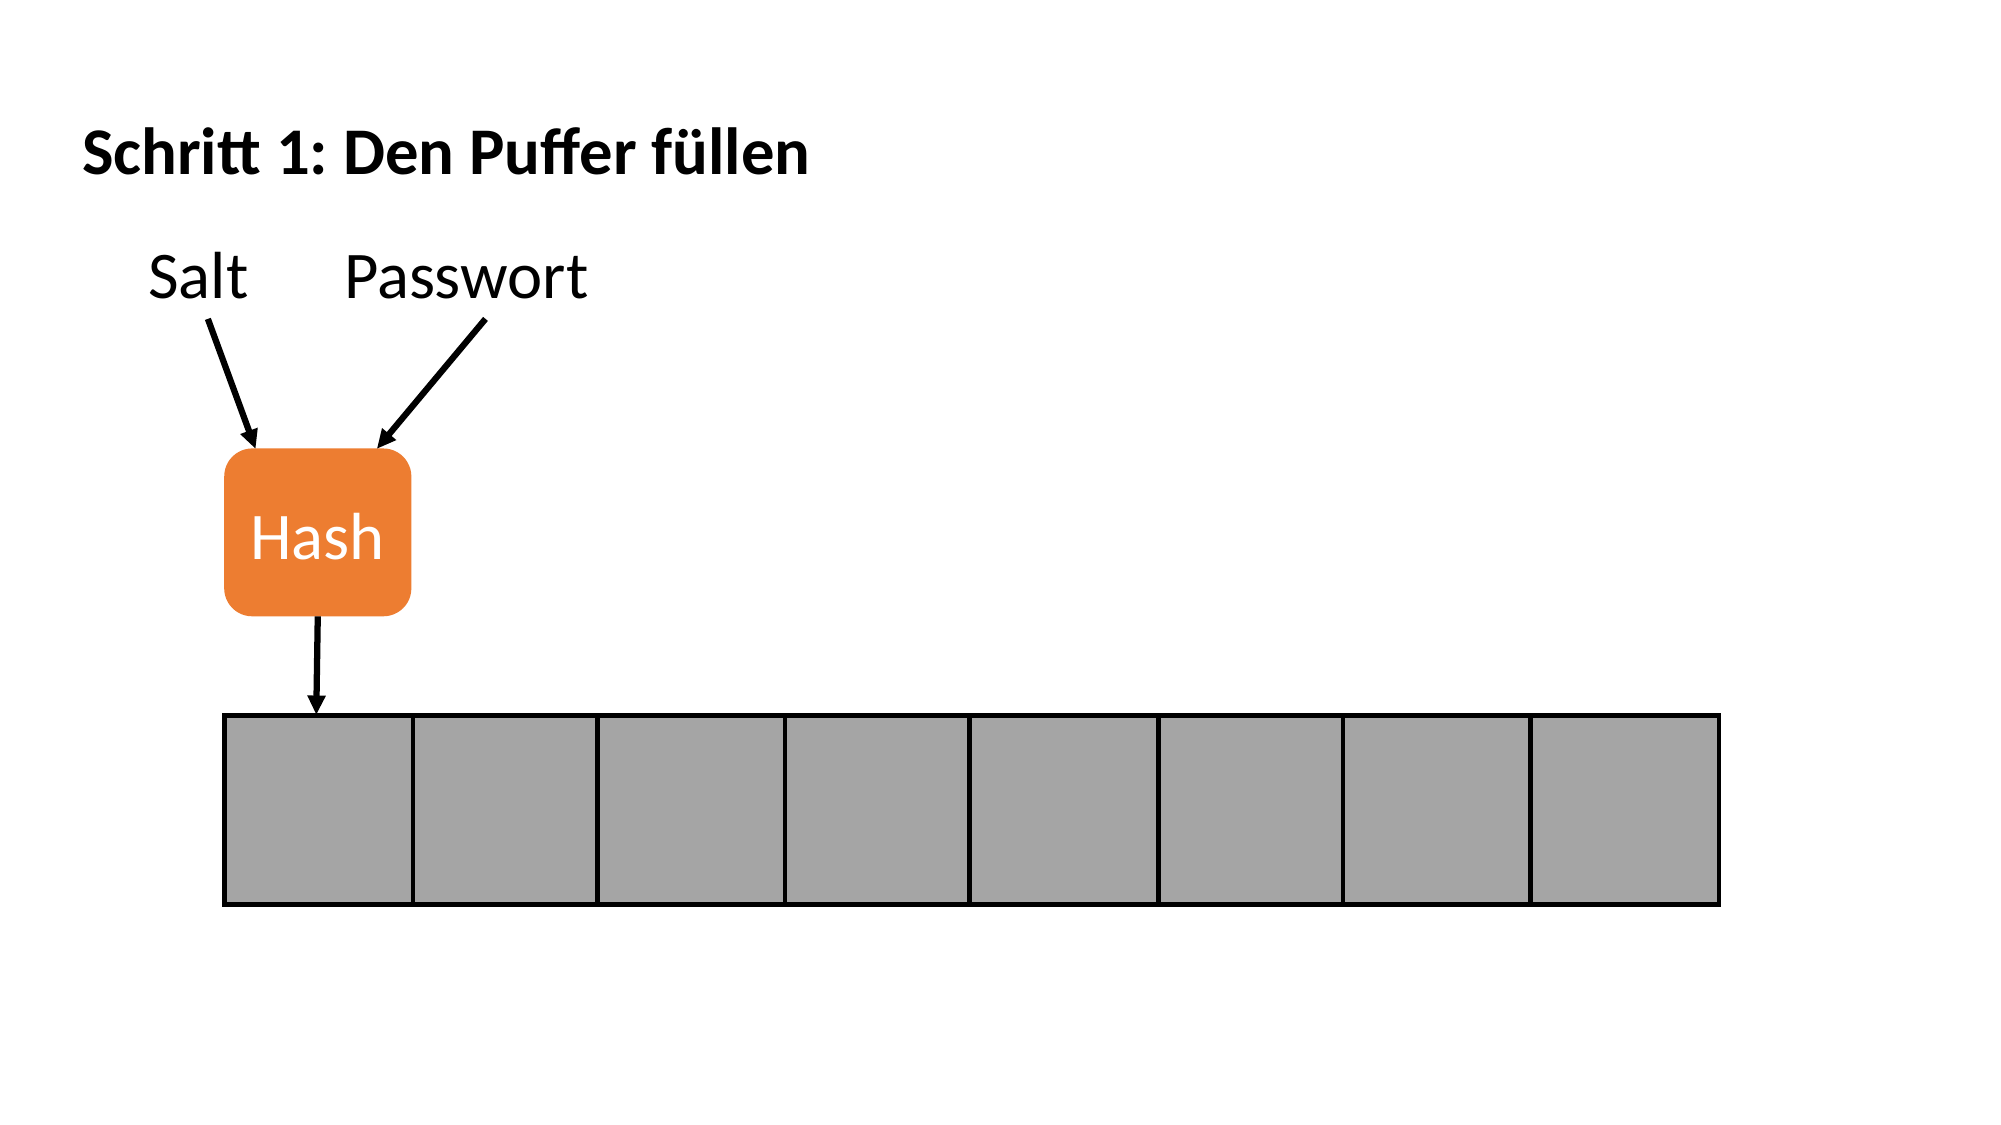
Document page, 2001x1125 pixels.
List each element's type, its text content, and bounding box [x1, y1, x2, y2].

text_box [207, 320, 256, 449]
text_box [377, 320, 486, 449]
text_box [1342, 715, 1529, 906]
text_box [223, 715, 412, 906]
text_box [1529, 715, 1720, 906]
text_box [968, 715, 1157, 906]
text_box [412, 715, 597, 906]
text_box [784, 715, 968, 906]
text_box [1157, 715, 1342, 906]
text_box Salt [133, 224, 283, 319]
text_box [597, 715, 784, 906]
text_box Hash [223, 447, 413, 618]
text_box Passwort [329, 224, 642, 319]
text_box Schritt 1: Den Puffer füllen [67, 100, 1003, 196]
